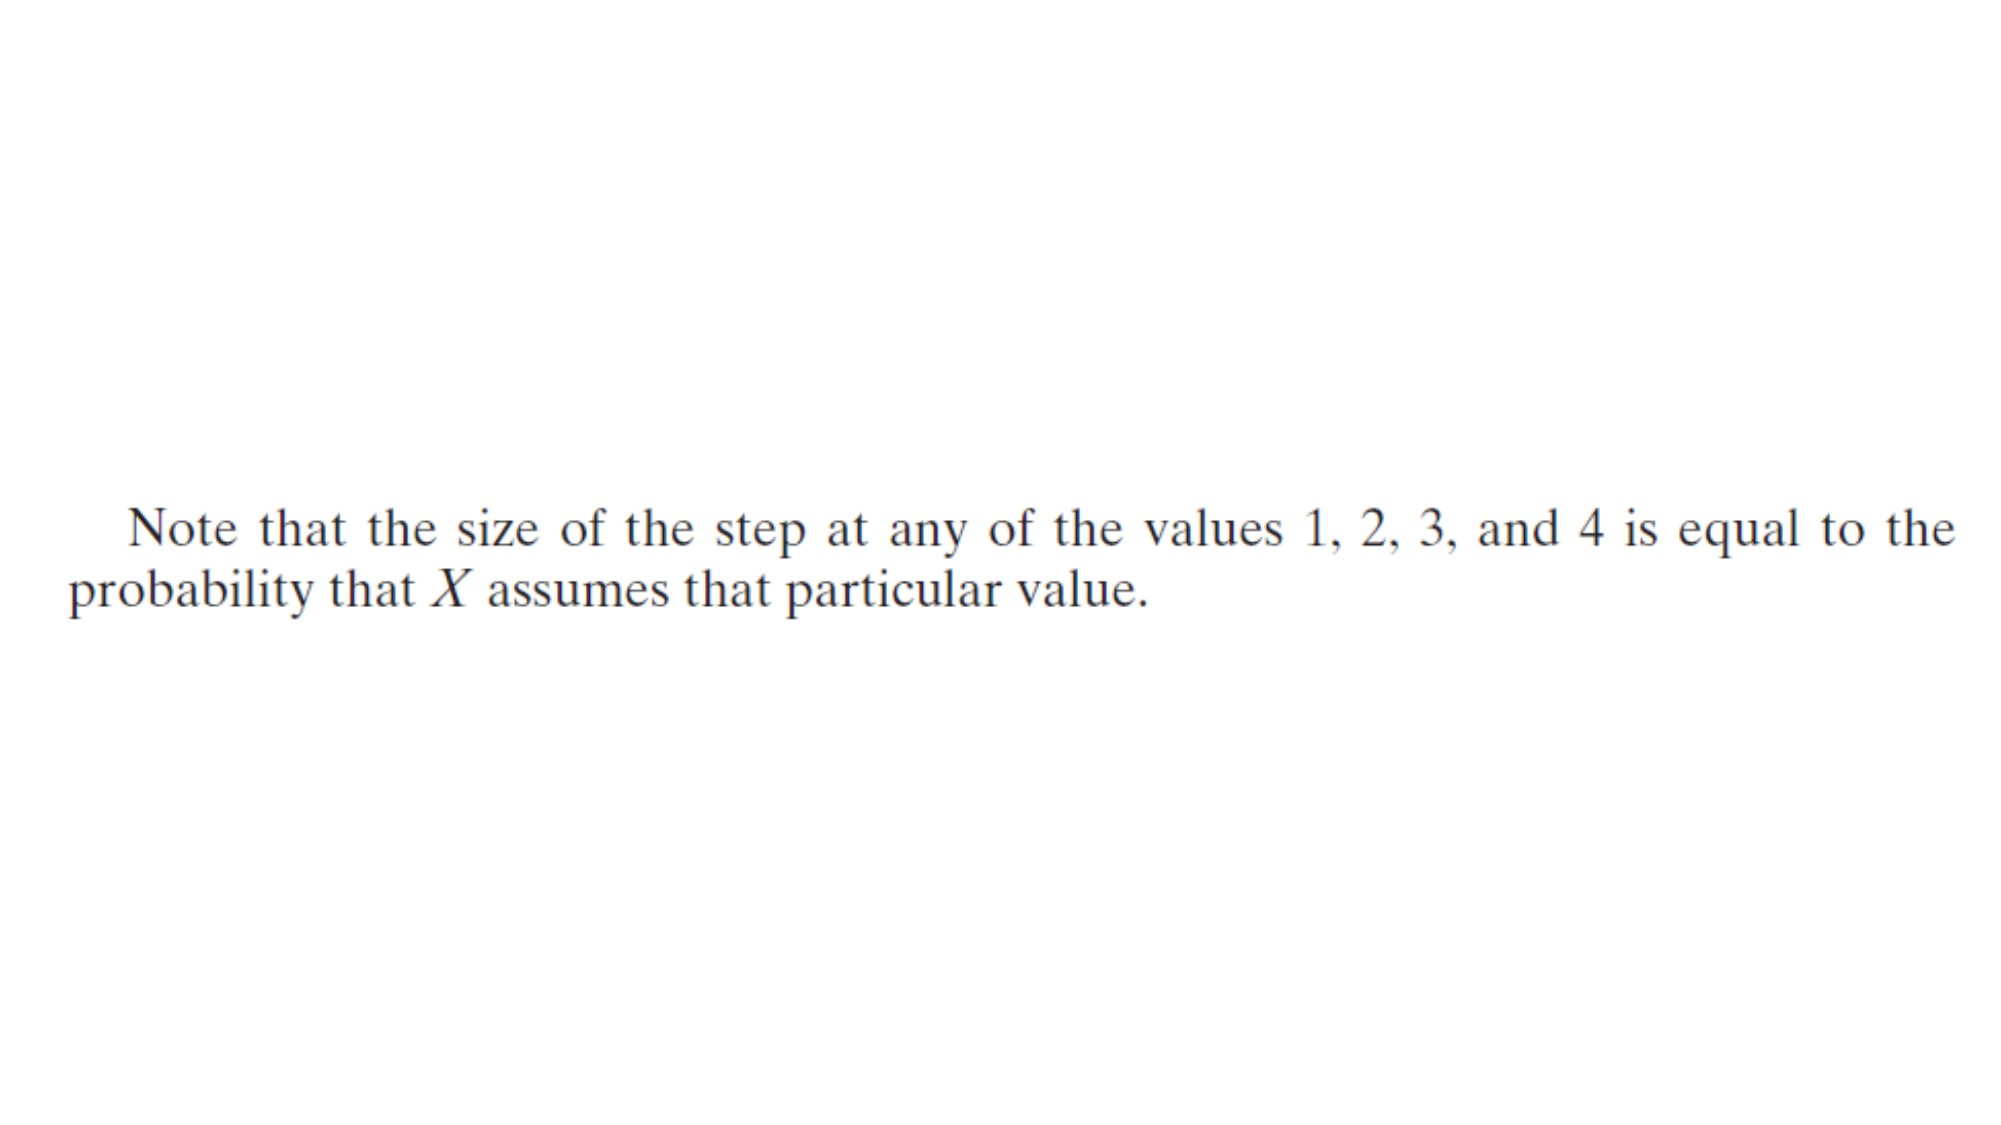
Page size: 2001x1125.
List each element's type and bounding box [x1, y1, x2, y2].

list [28, 473, 1972, 628]
